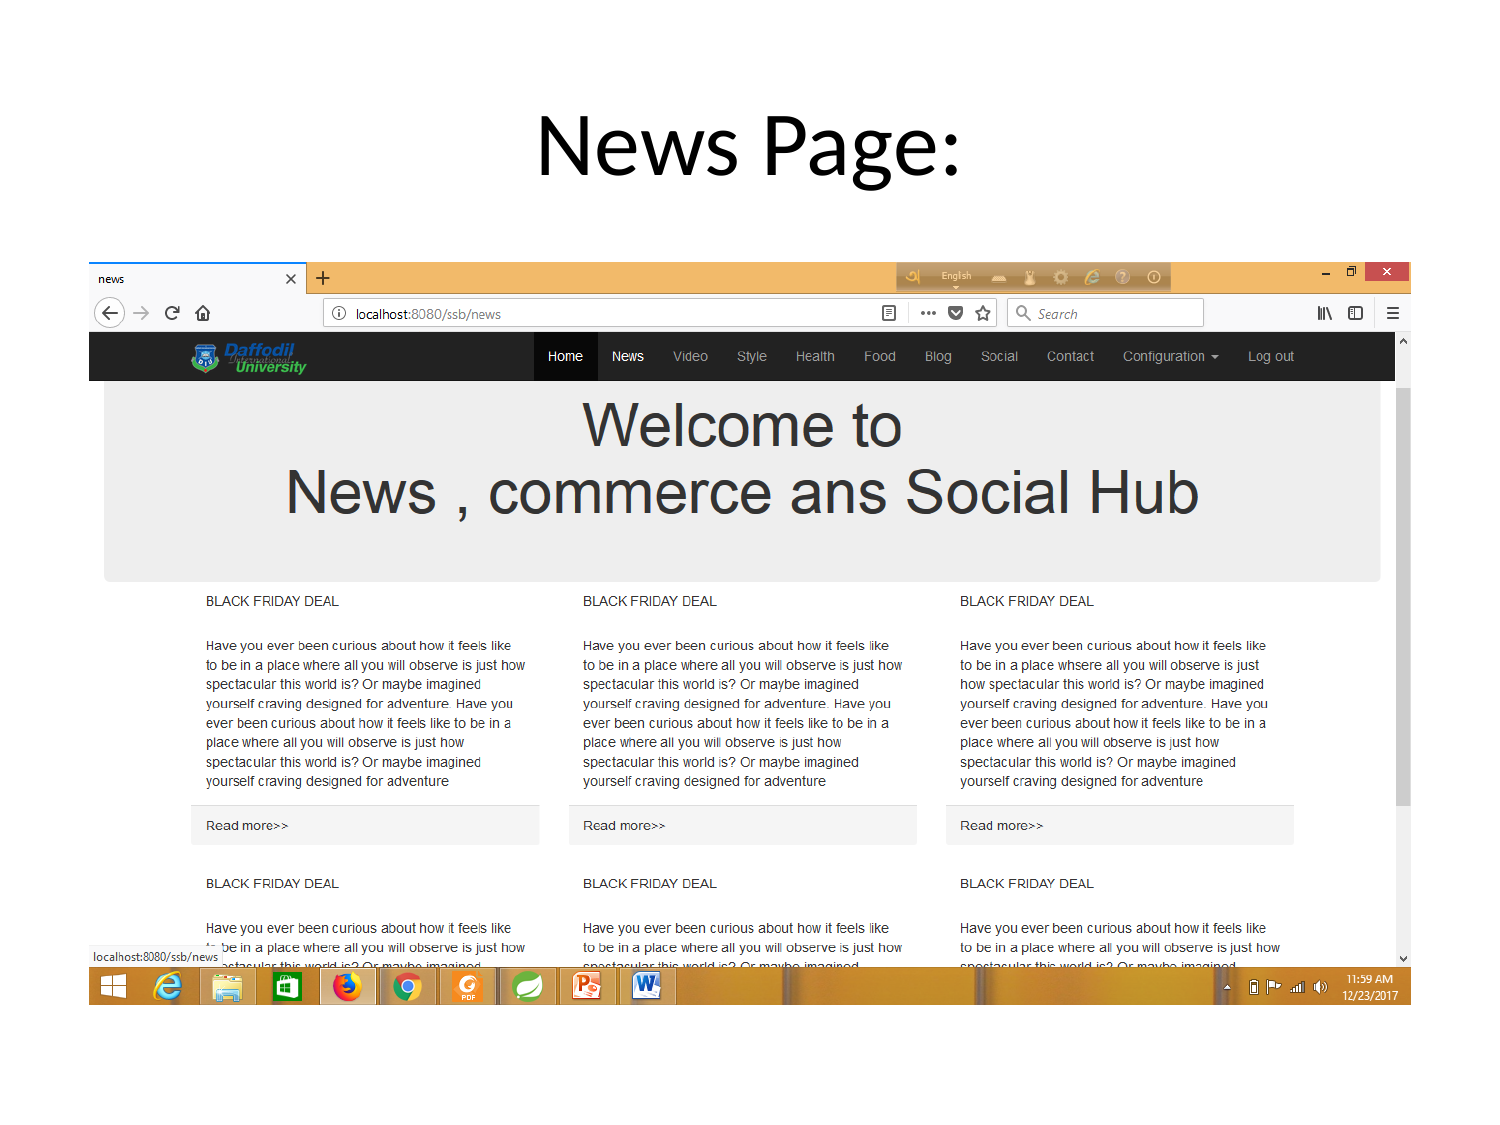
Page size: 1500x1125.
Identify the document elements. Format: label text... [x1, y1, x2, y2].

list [89, 262, 1411, 1006]
title News Page: [75, 45, 1425, 233]
